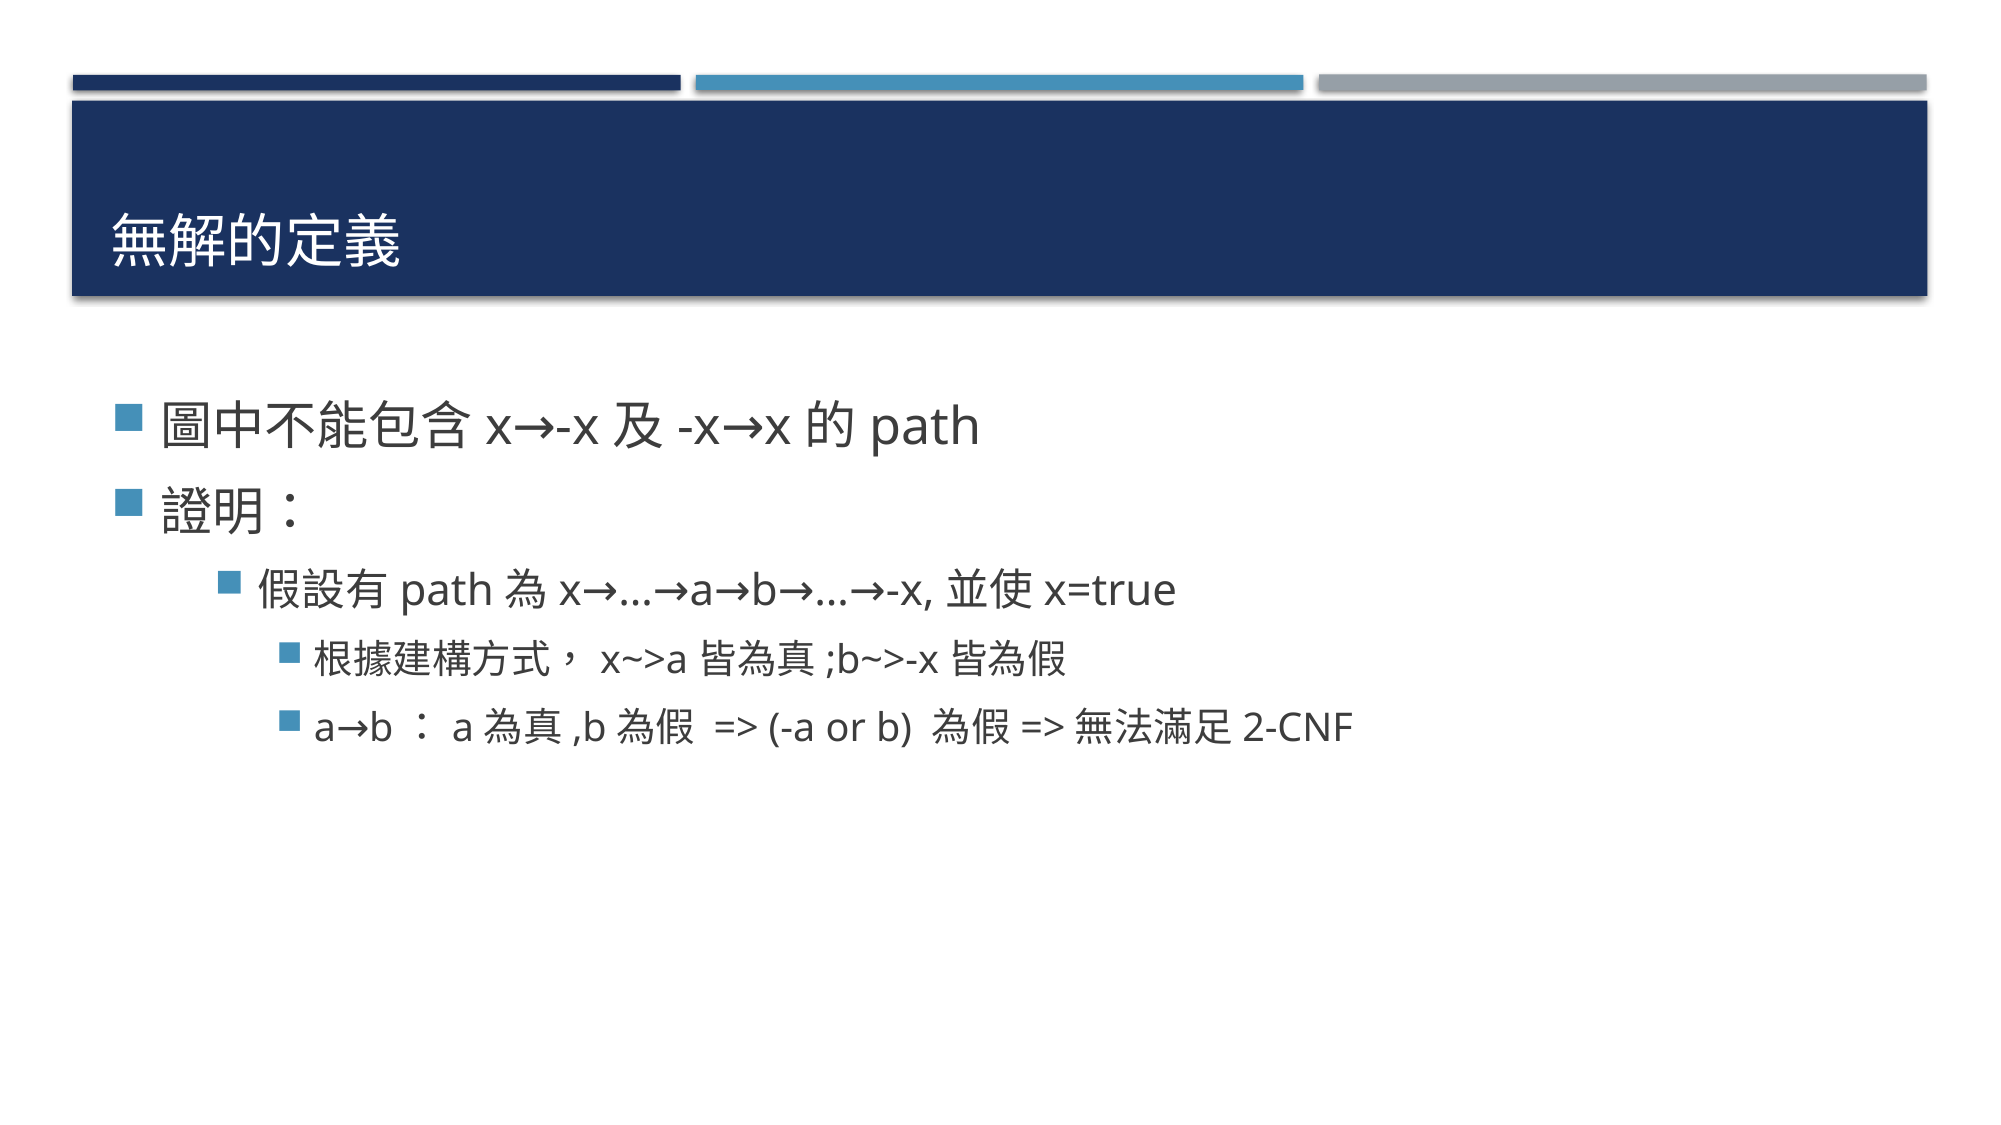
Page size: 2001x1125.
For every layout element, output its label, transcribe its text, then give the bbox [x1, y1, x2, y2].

title 無解的定義 [95, 115, 1905, 282]
list 圖中不能包含x→-x及-x→x的path 證明： 假設有path為x→…→a→b→…→-x,並使x=true 根據建構方式，x~>a皆為真;b~>-x皆為假 a→b：a為真,b為假 => (-a or b) 為假=>無法滿足2-CNF [95, 357, 1905, 962]
